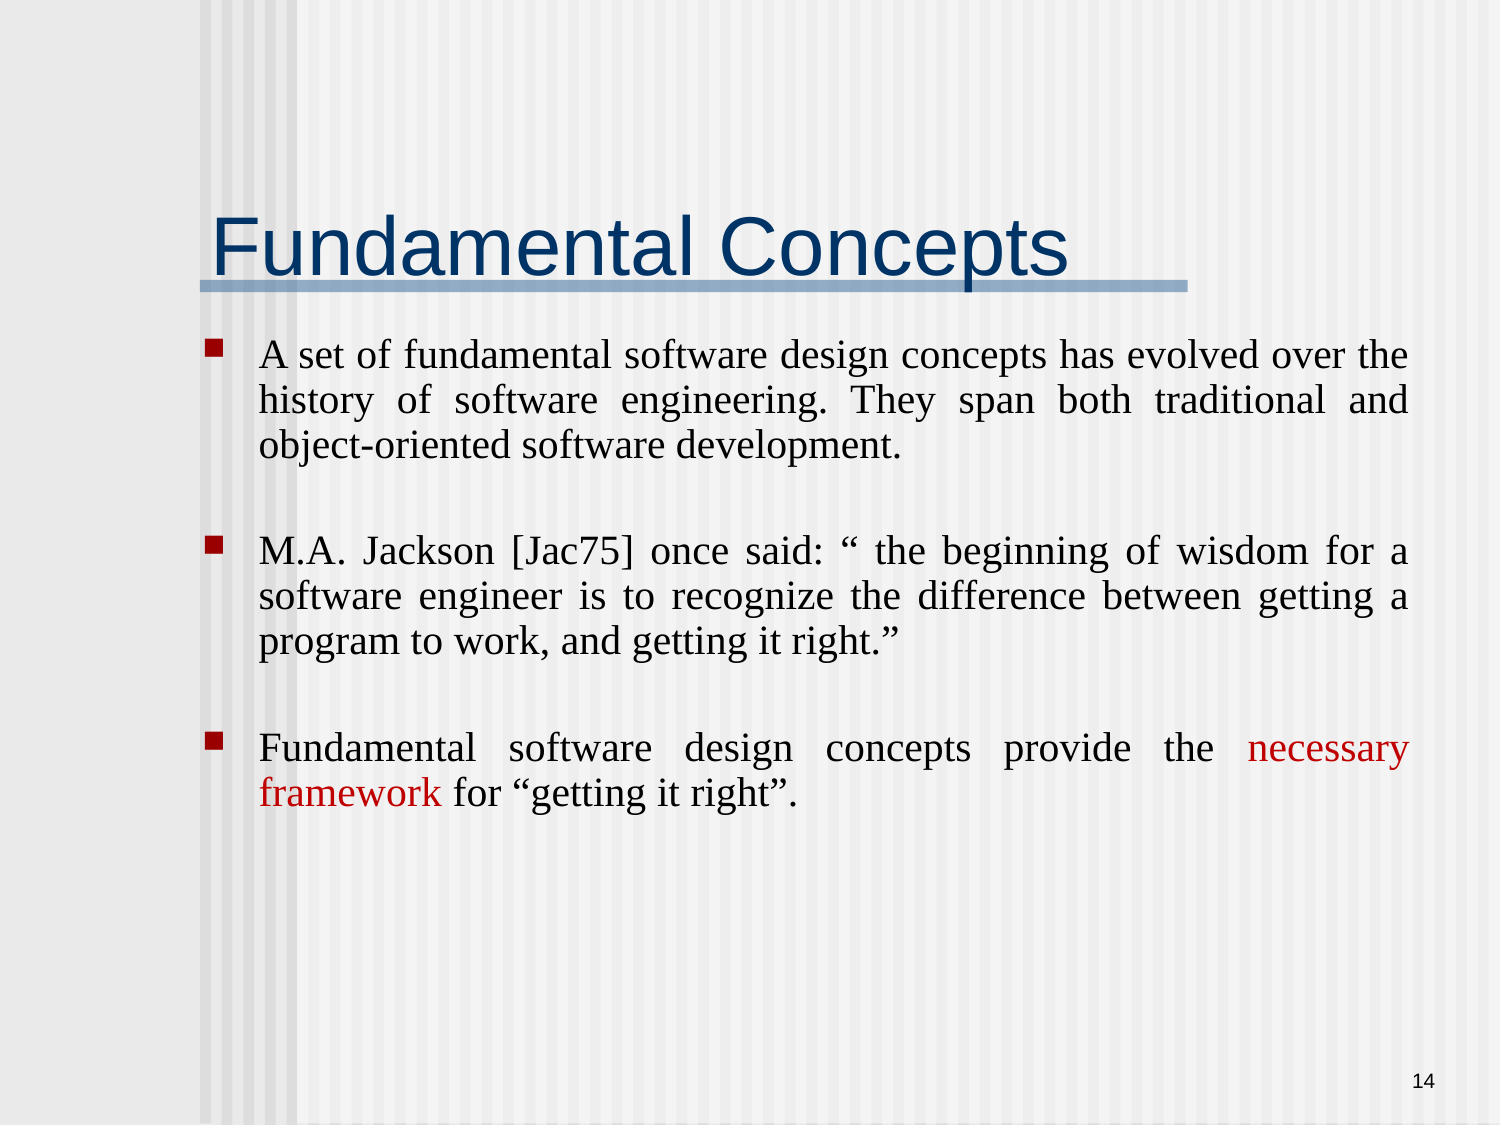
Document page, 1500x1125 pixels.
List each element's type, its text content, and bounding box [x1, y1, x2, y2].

list A set of fundamental software design concepts has evolved over the history of software engineering. They span both traditional and object-oriented software development. M.A. Jackson [Jac75] once said: “ the beginning of wisdom for a software engineer is to recognize the difference between getting a program to work, and getting it right.” Fundamental software design concepts provide the necessary framework for “getting it right”. [187, 324, 1426, 888]
title Fundamental Concepts [199, 187, 1083, 324]
slide_number 14 [1237, 1025, 1450, 1100]
